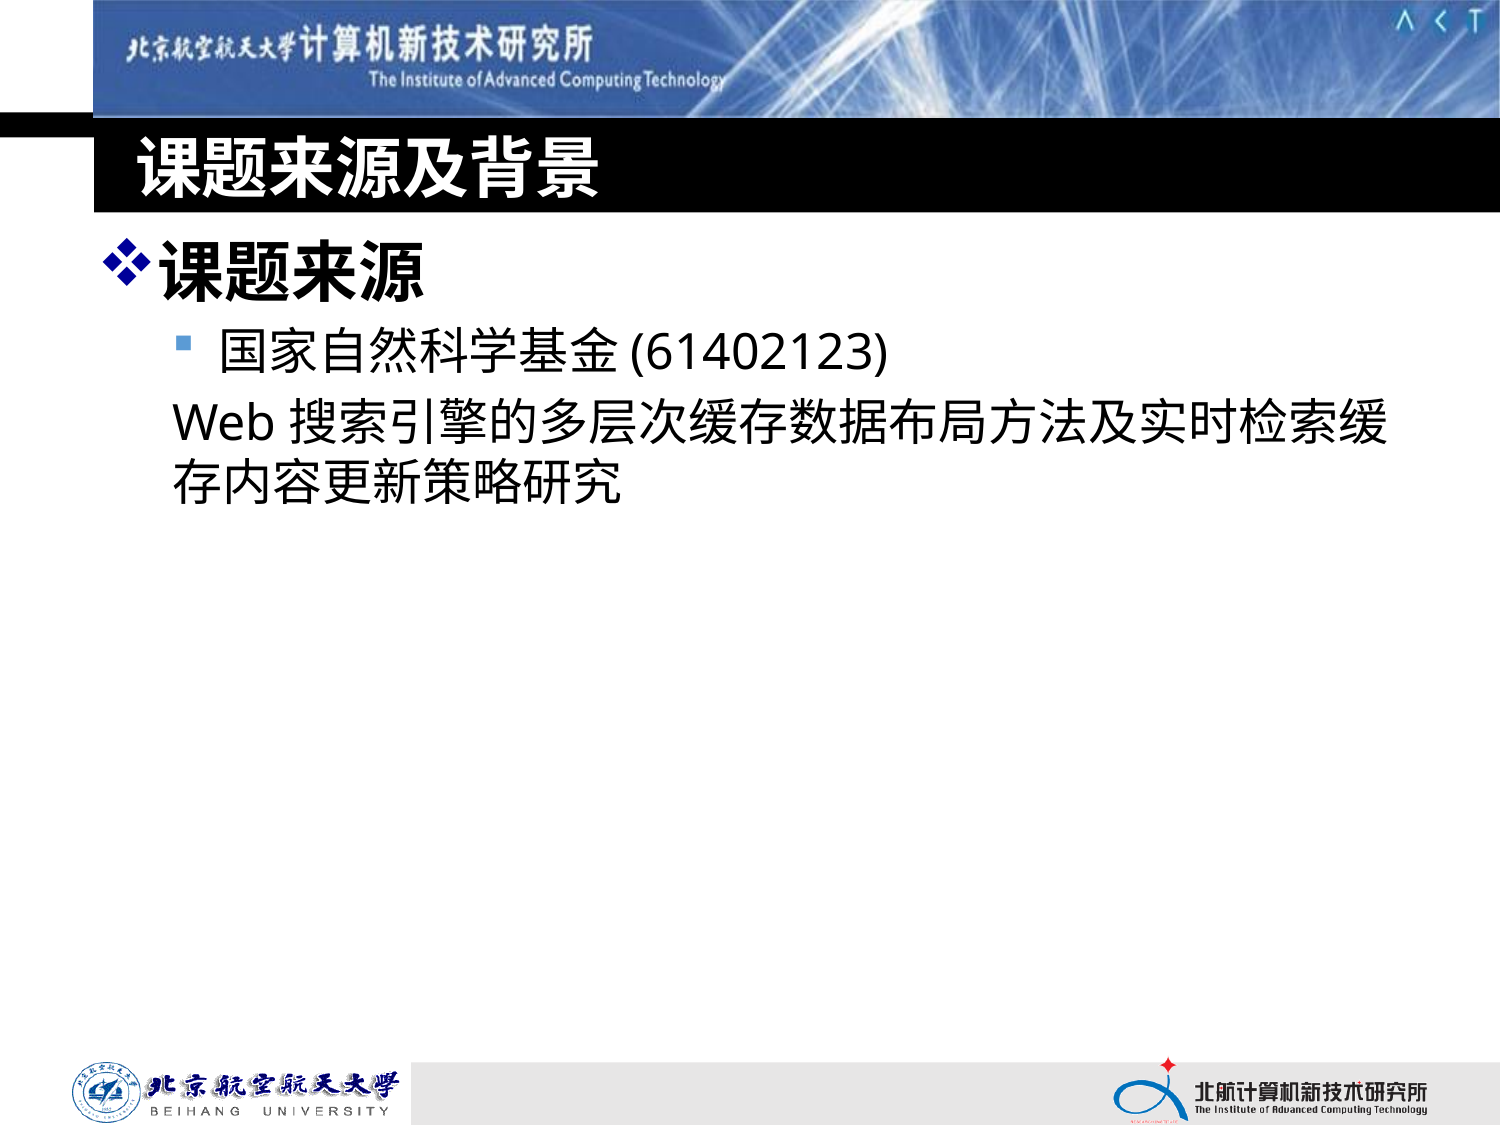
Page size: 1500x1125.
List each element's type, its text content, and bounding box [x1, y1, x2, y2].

footer [962, 1062, 1438, 1116]
picture [93, 0, 1500, 118]
picture [1113, 1054, 1429, 1062]
picture [1113, 1116, 1429, 1125]
list 课题来源 国家自然科学基金(61402123) Web搜索引擎的多层次缓存数据布局方法及实时检索缓存内容更新策略研究 [81, 222, 1433, 1024]
picture [70, 1059, 411, 1125]
title 课题来源及背景 [120, 119, 1401, 213]
